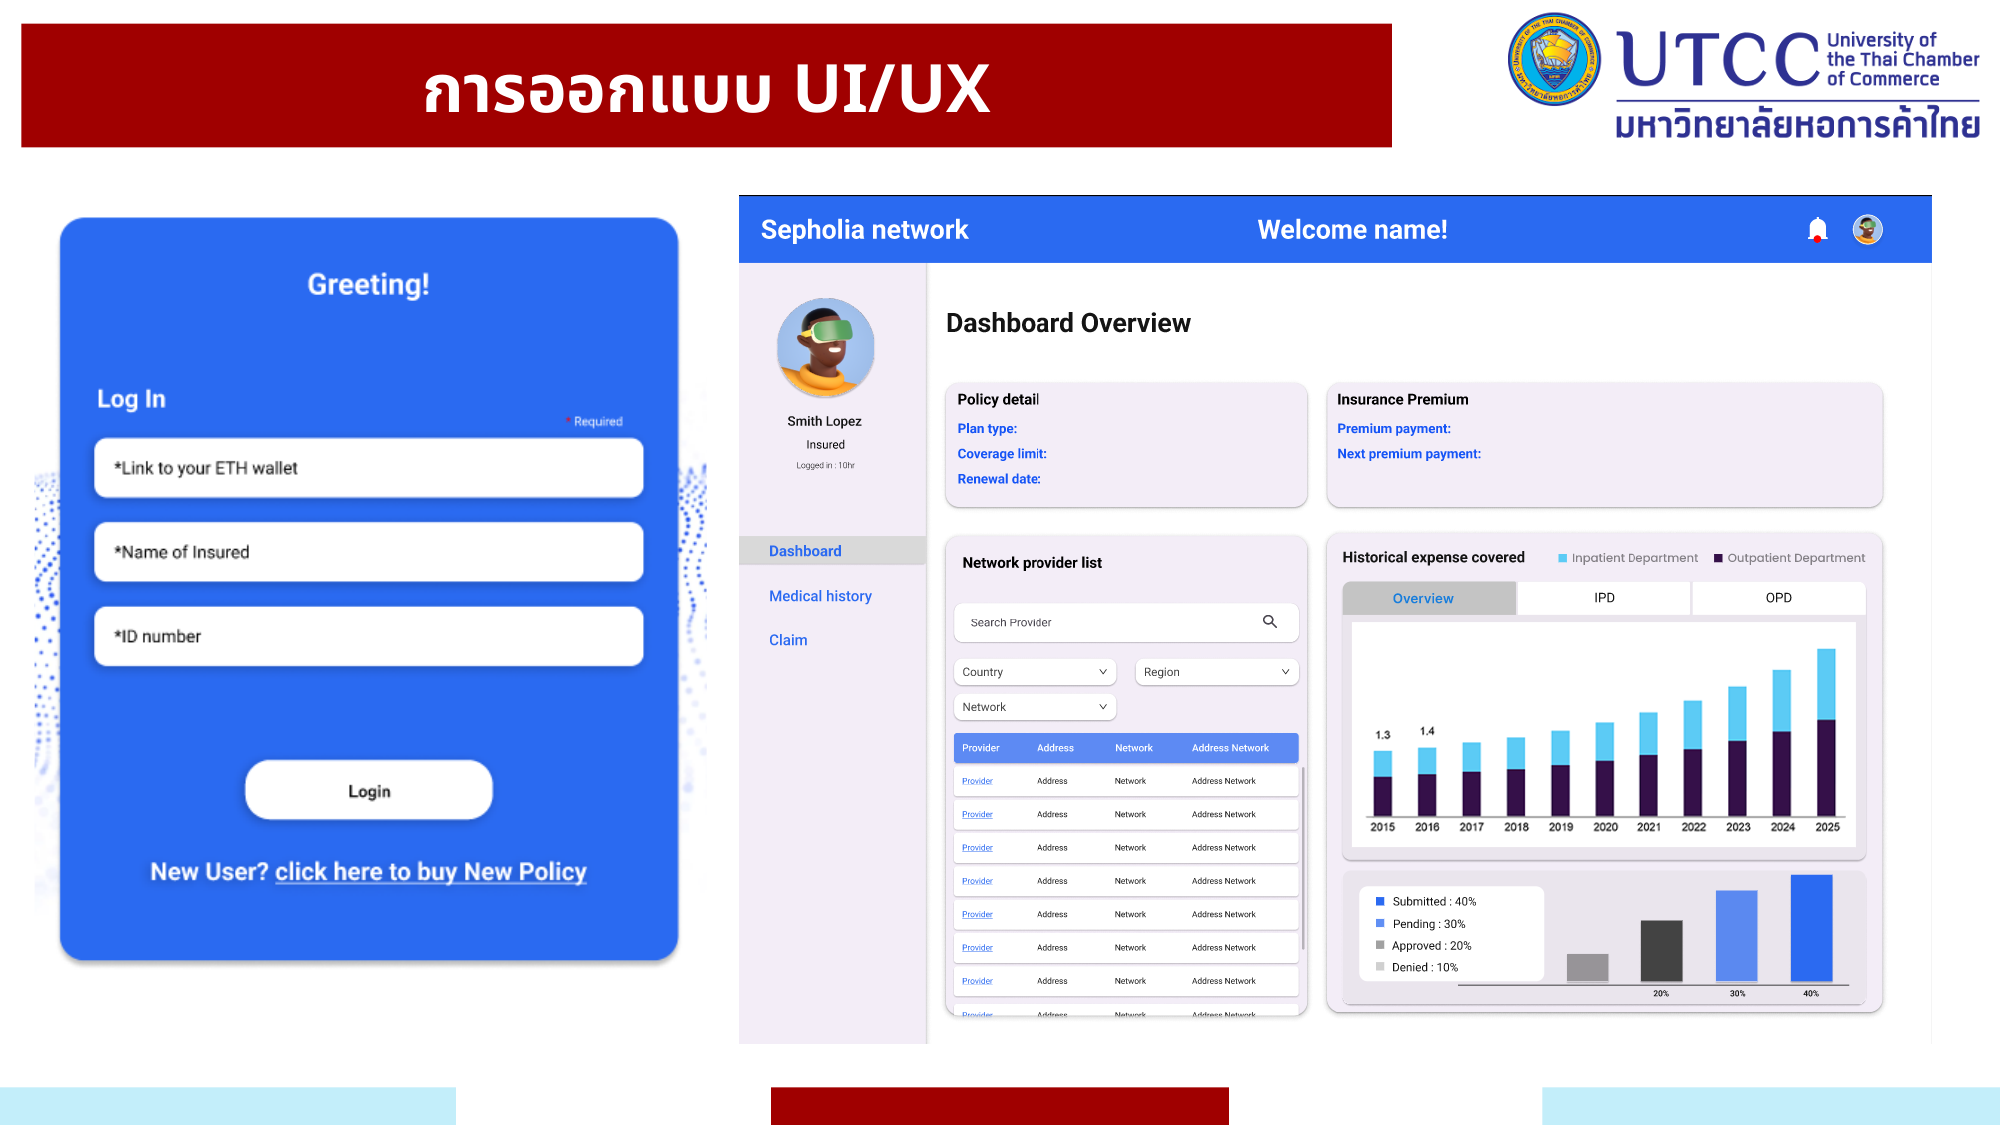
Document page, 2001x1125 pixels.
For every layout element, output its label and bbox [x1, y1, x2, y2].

picture [739, 195, 1933, 1044]
picture [34, 195, 708, 976]
text_box [0, 0, 2000, 1125]
